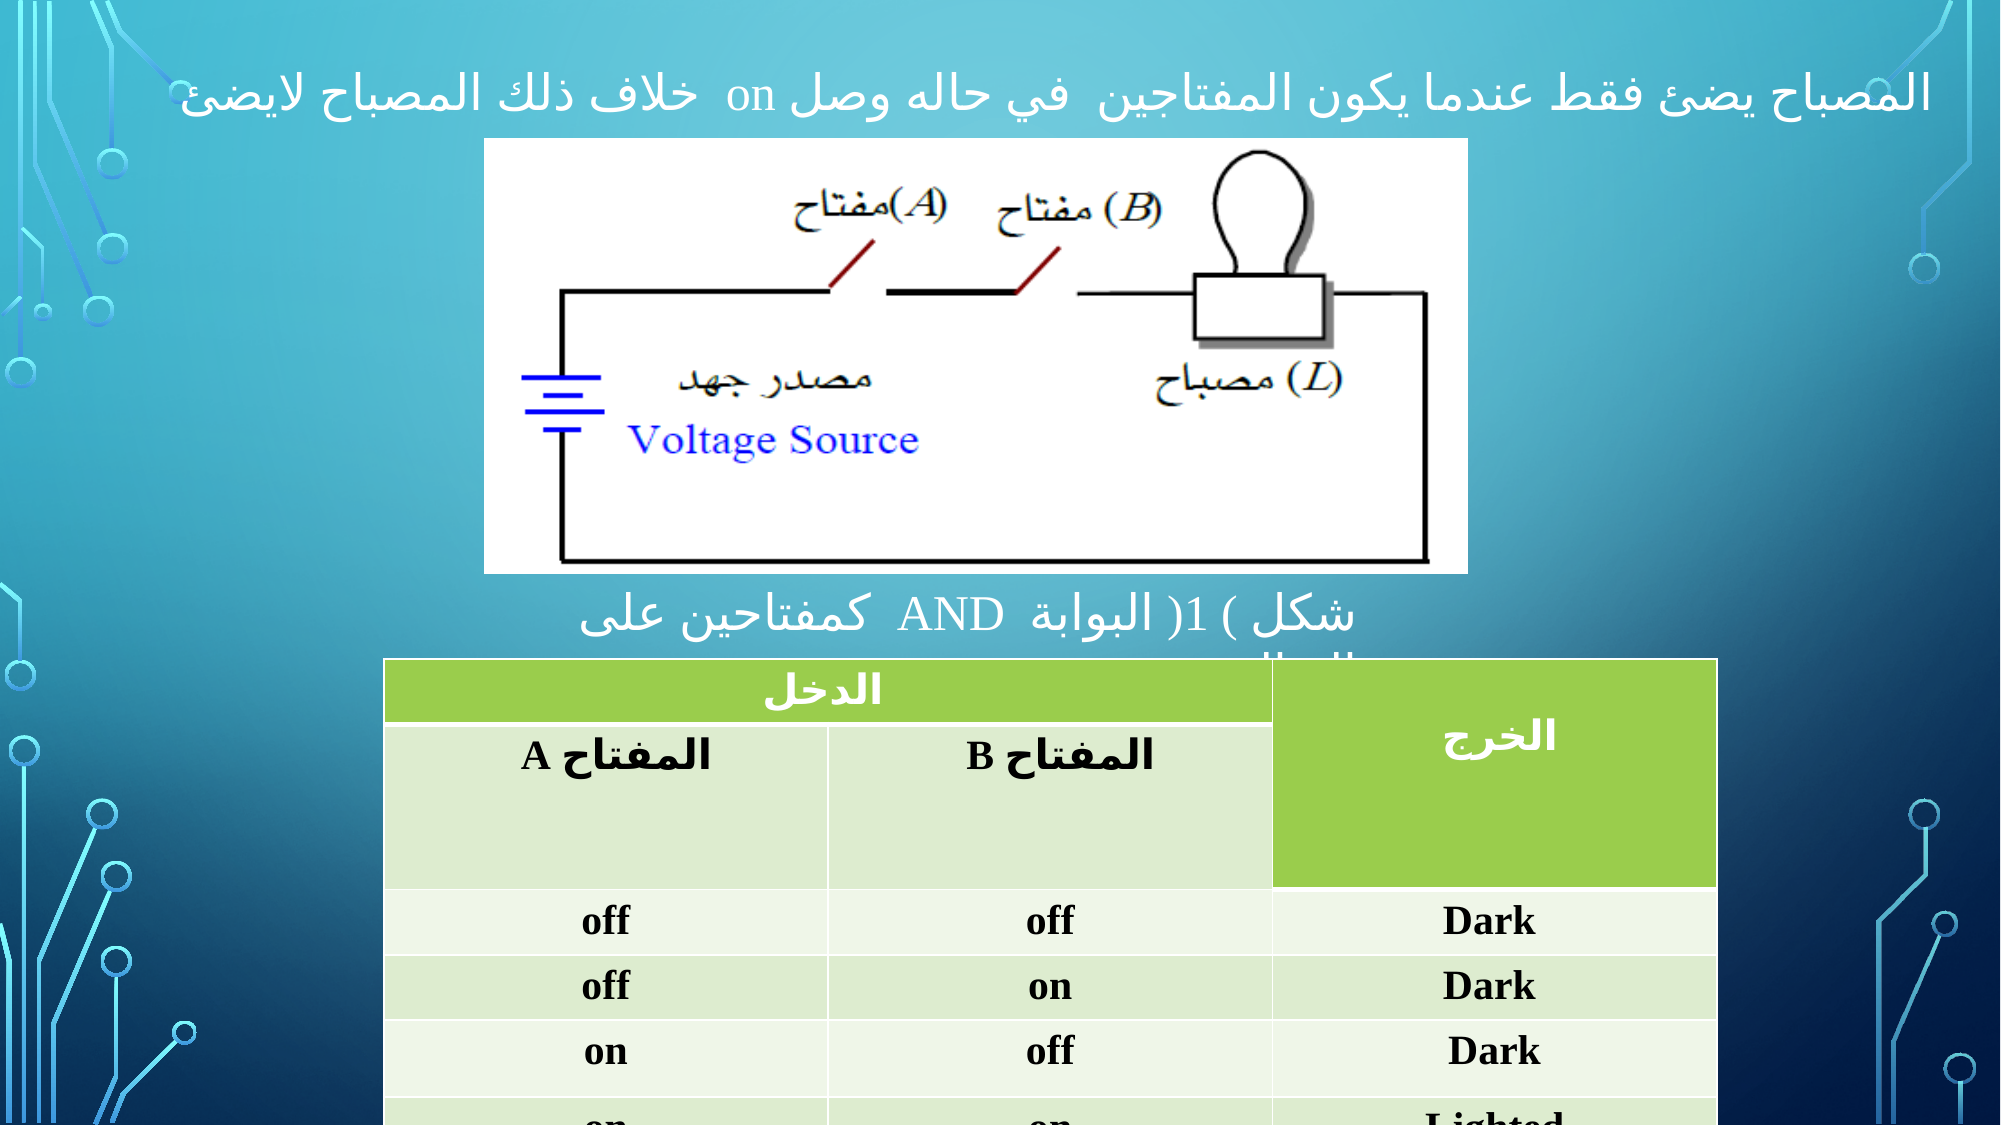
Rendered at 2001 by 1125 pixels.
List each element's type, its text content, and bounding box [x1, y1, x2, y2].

table_cell on [385, 1021, 827, 1096]
table_cell المفتاح A [385, 727, 827, 889]
text_box شكل ) 1( البوابة AND كمفتاحين على التوالي [522, 574, 1373, 658]
table_header الدخل [385, 660, 1272, 722]
table_cell off [385, 956, 827, 1019]
table_cell المفتاح B [829, 727, 1272, 889]
text_box المصباح يضئ فقط عندما يكون المفتاجين في حاله وصل on خلاف ذلك المصباح لايضئ [152, 53, 1949, 129]
table_cell off [829, 1021, 1272, 1096]
table_cell Dark [1273, 956, 1716, 1019]
table_cell on [829, 1098, 1272, 1125]
table_cell off [829, 890, 1272, 954]
table_cell Dark [1273, 892, 1716, 954]
table_cell on [829, 956, 1272, 1019]
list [484, 138, 1469, 574]
table_cell Dark [1273, 1021, 1716, 1096]
table_cell on [385, 1098, 827, 1125]
table_header الخرج [1273, 660, 1716, 887]
title [187, 129, 1813, 344]
table_cell off [385, 890, 827, 954]
table_cell Lighted [1273, 1098, 1716, 1125]
